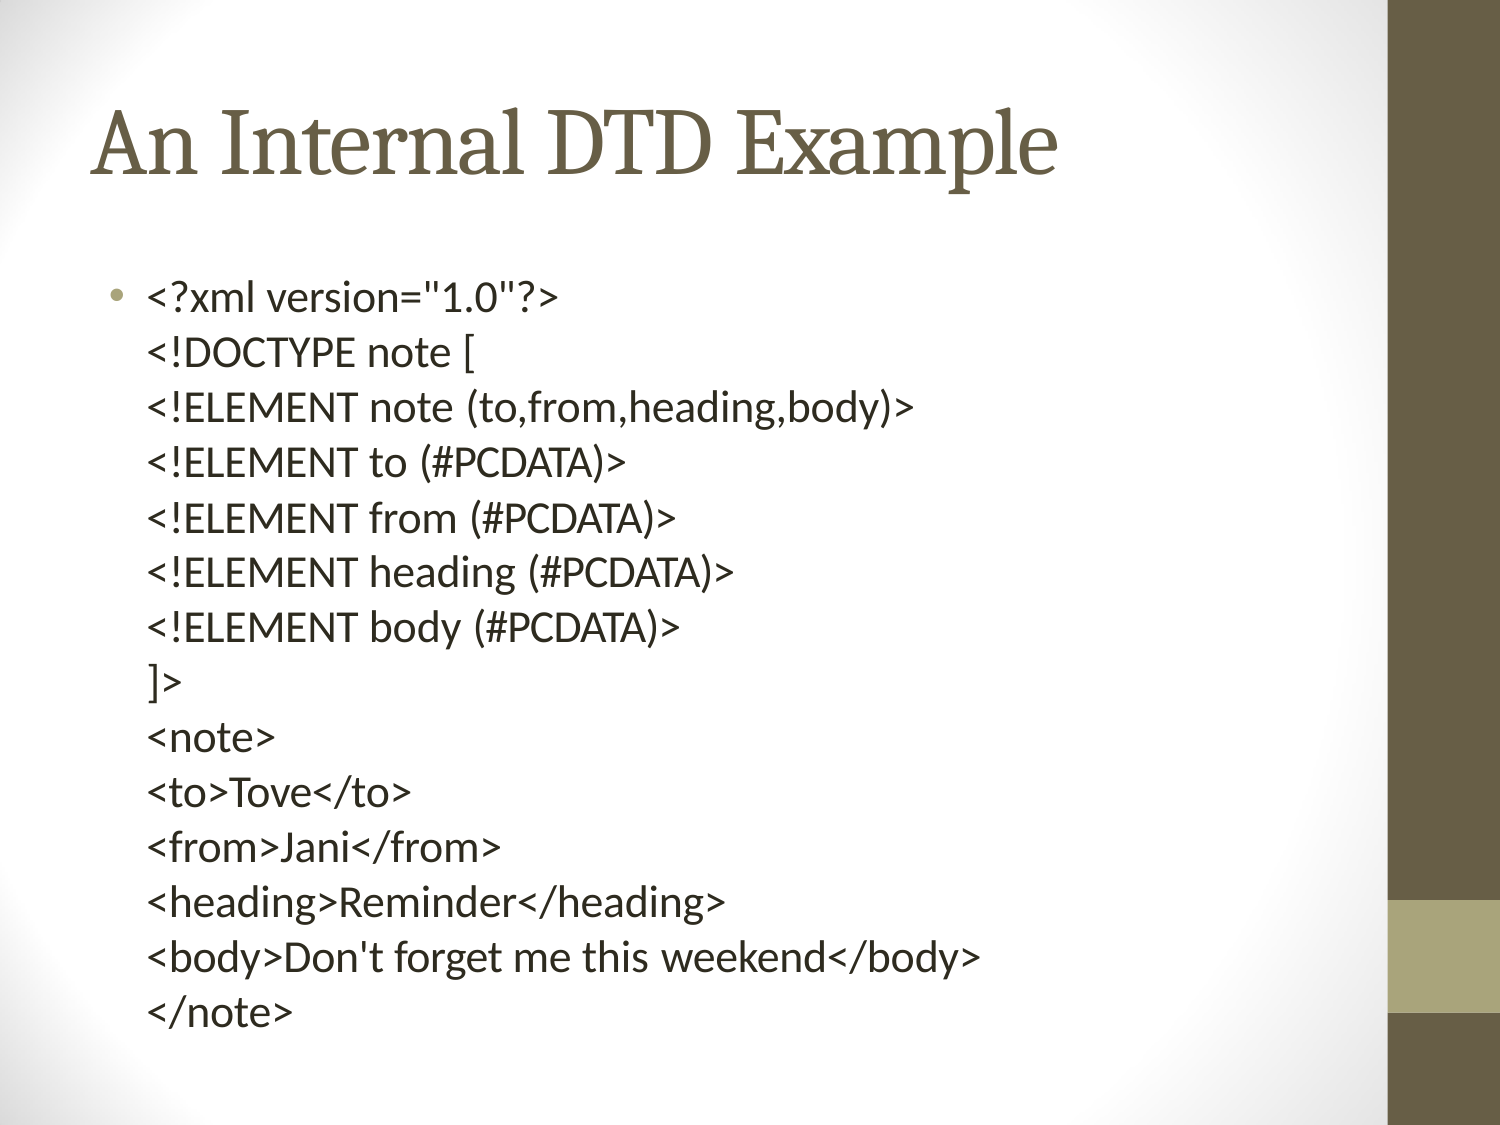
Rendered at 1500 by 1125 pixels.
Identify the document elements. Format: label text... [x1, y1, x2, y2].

text_box <?xml version="1.0"?> <!DOCTYPE note [ <!ELEMENT note (to,from,heading,body)> <!ELEMENT to (#PCDATA)> <!ELEMENT from (#PCDATA)> <!ELEMENT heading (#PCDATA)> <!ELEMENT body (#PCDATA)> ]> <note> <to>Tove</to> <from>Jani</from> <heading>Reminder</heading> <body>Don't forget me this weekend</body> </note> [106, 265, 994, 1037]
picture [0, 0, 1387, 1125]
title An Internal DTD Example [87, 76, 1087, 267]
